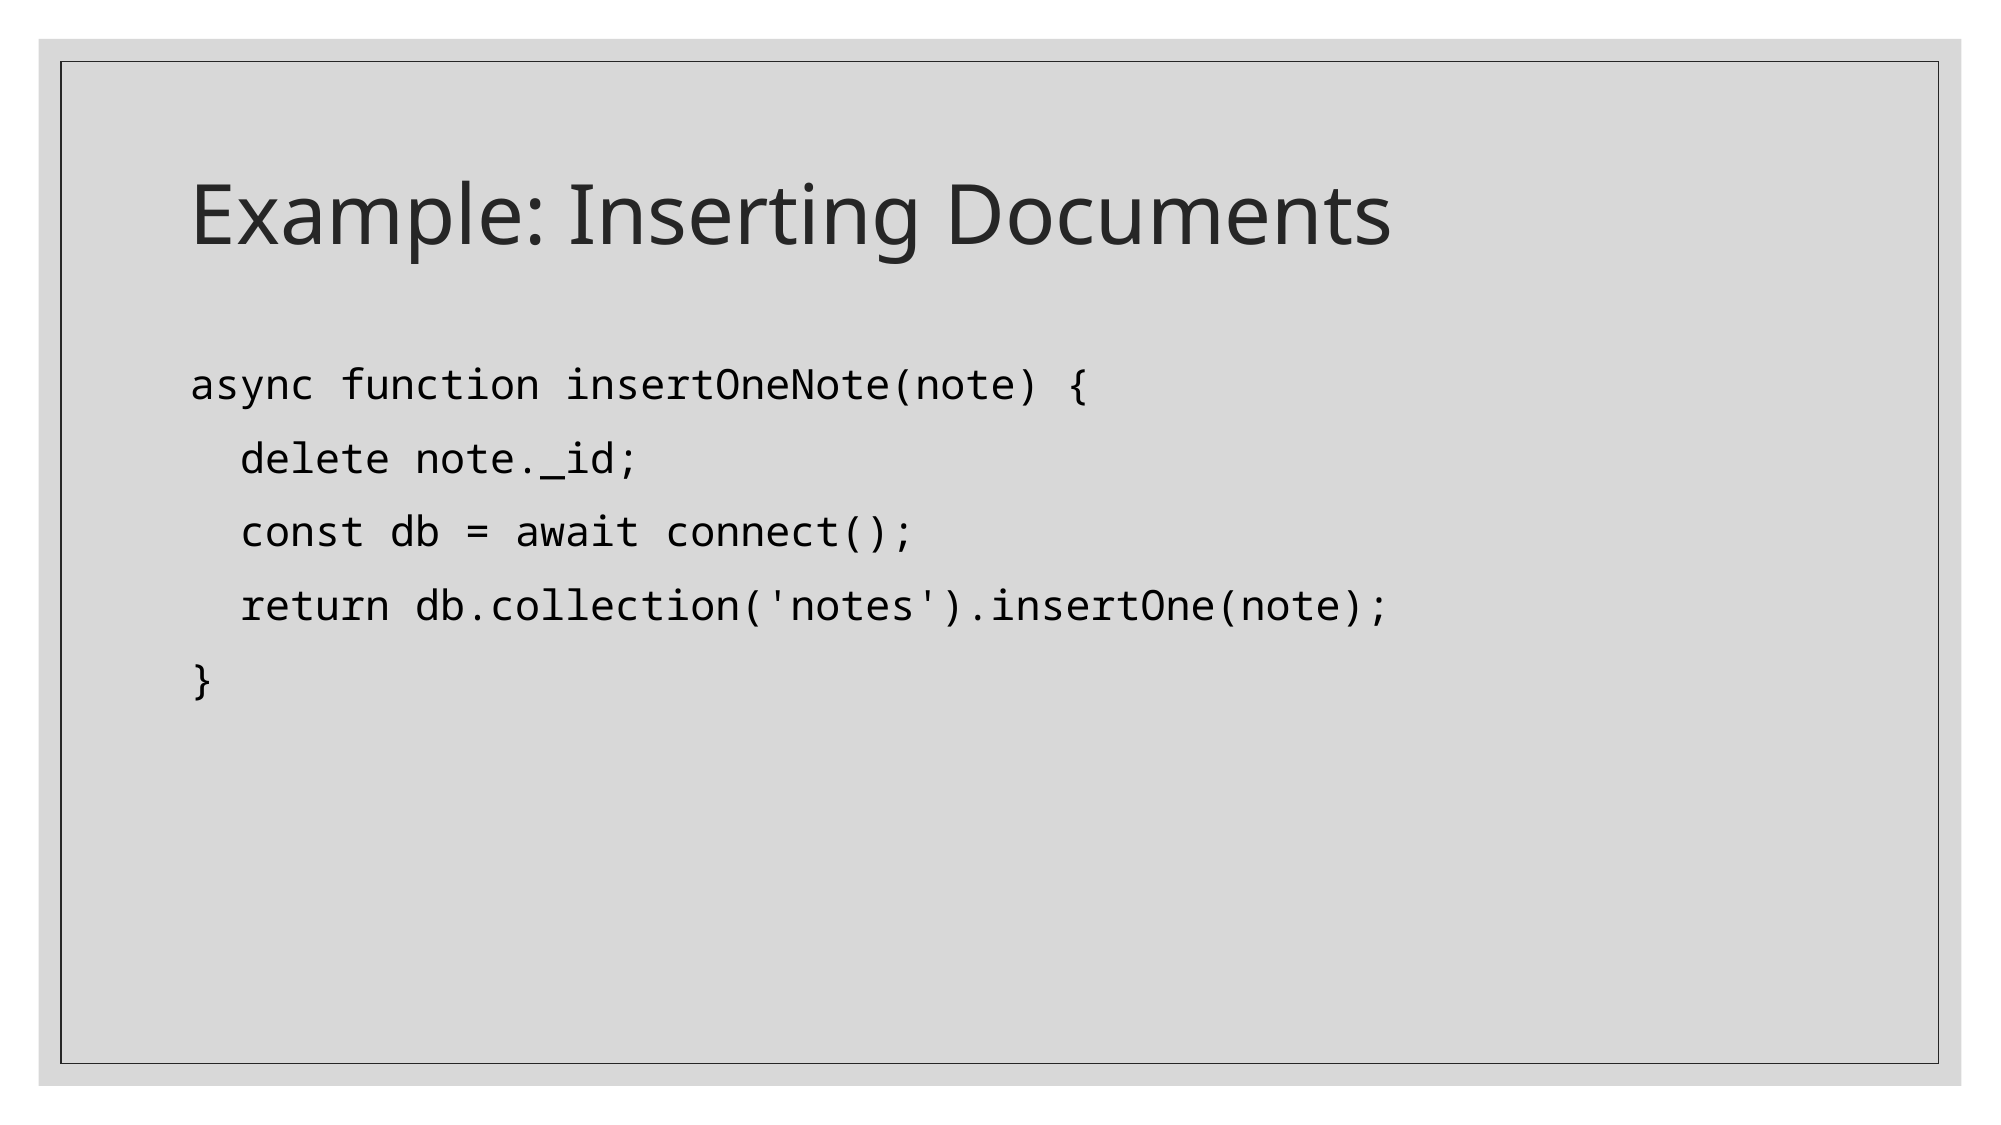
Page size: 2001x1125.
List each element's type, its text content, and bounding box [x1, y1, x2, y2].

list async function insertOneNote(note) { delete note._id; const db = await connect(); return db.collection('notes').insertOne(note); } [174, 345, 1825, 977]
title Example: Inserting Documents [174, 105, 1825, 331]
